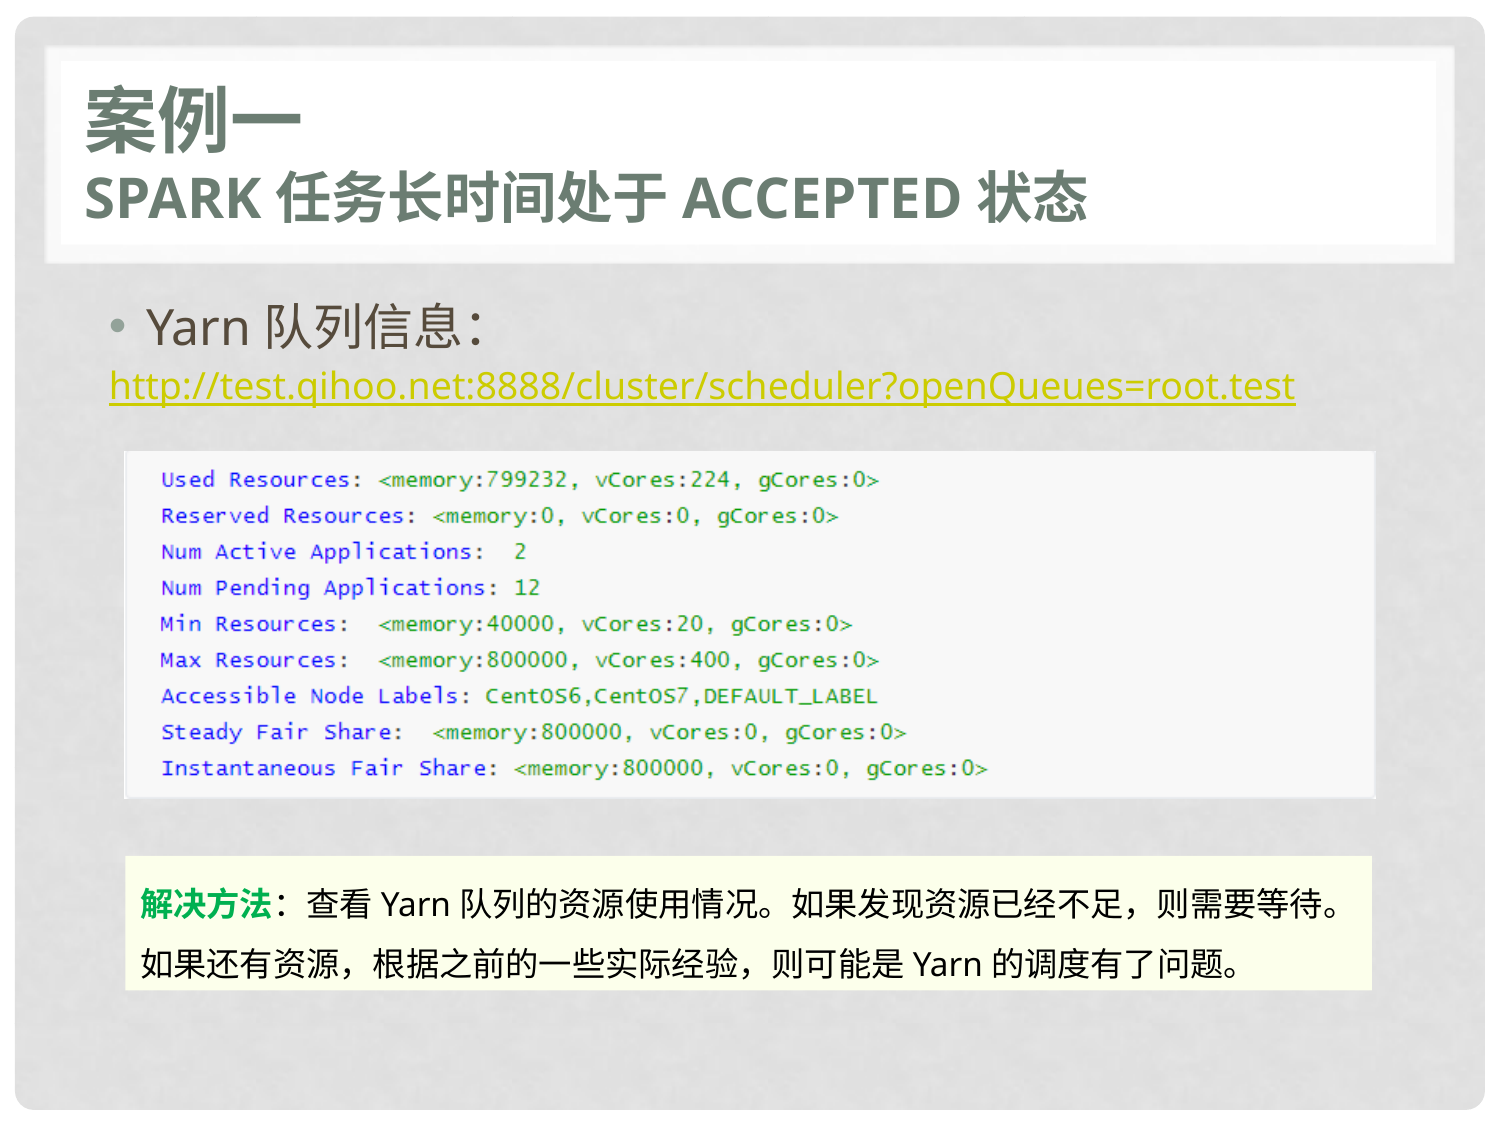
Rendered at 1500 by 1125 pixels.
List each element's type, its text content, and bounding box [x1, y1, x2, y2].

text_box 解决方法：查看Yarn队列的资源使用情况。如果发现资源已经不足，则需要等待。 如果还有资源，根据之前的一些实际经验，则可能是Yarn的调度有了问题。 [125, 855, 1372, 991]
title 案例一 spark任务长时间处于ACCEPTED状态 [69, 66, 1425, 238]
picture [123, 451, 1376, 799]
list Yarn队列信息： http://test.qihoo.net:8888/cluster/scheduler?openQueues=root.test [75, 287, 1425, 1005]
